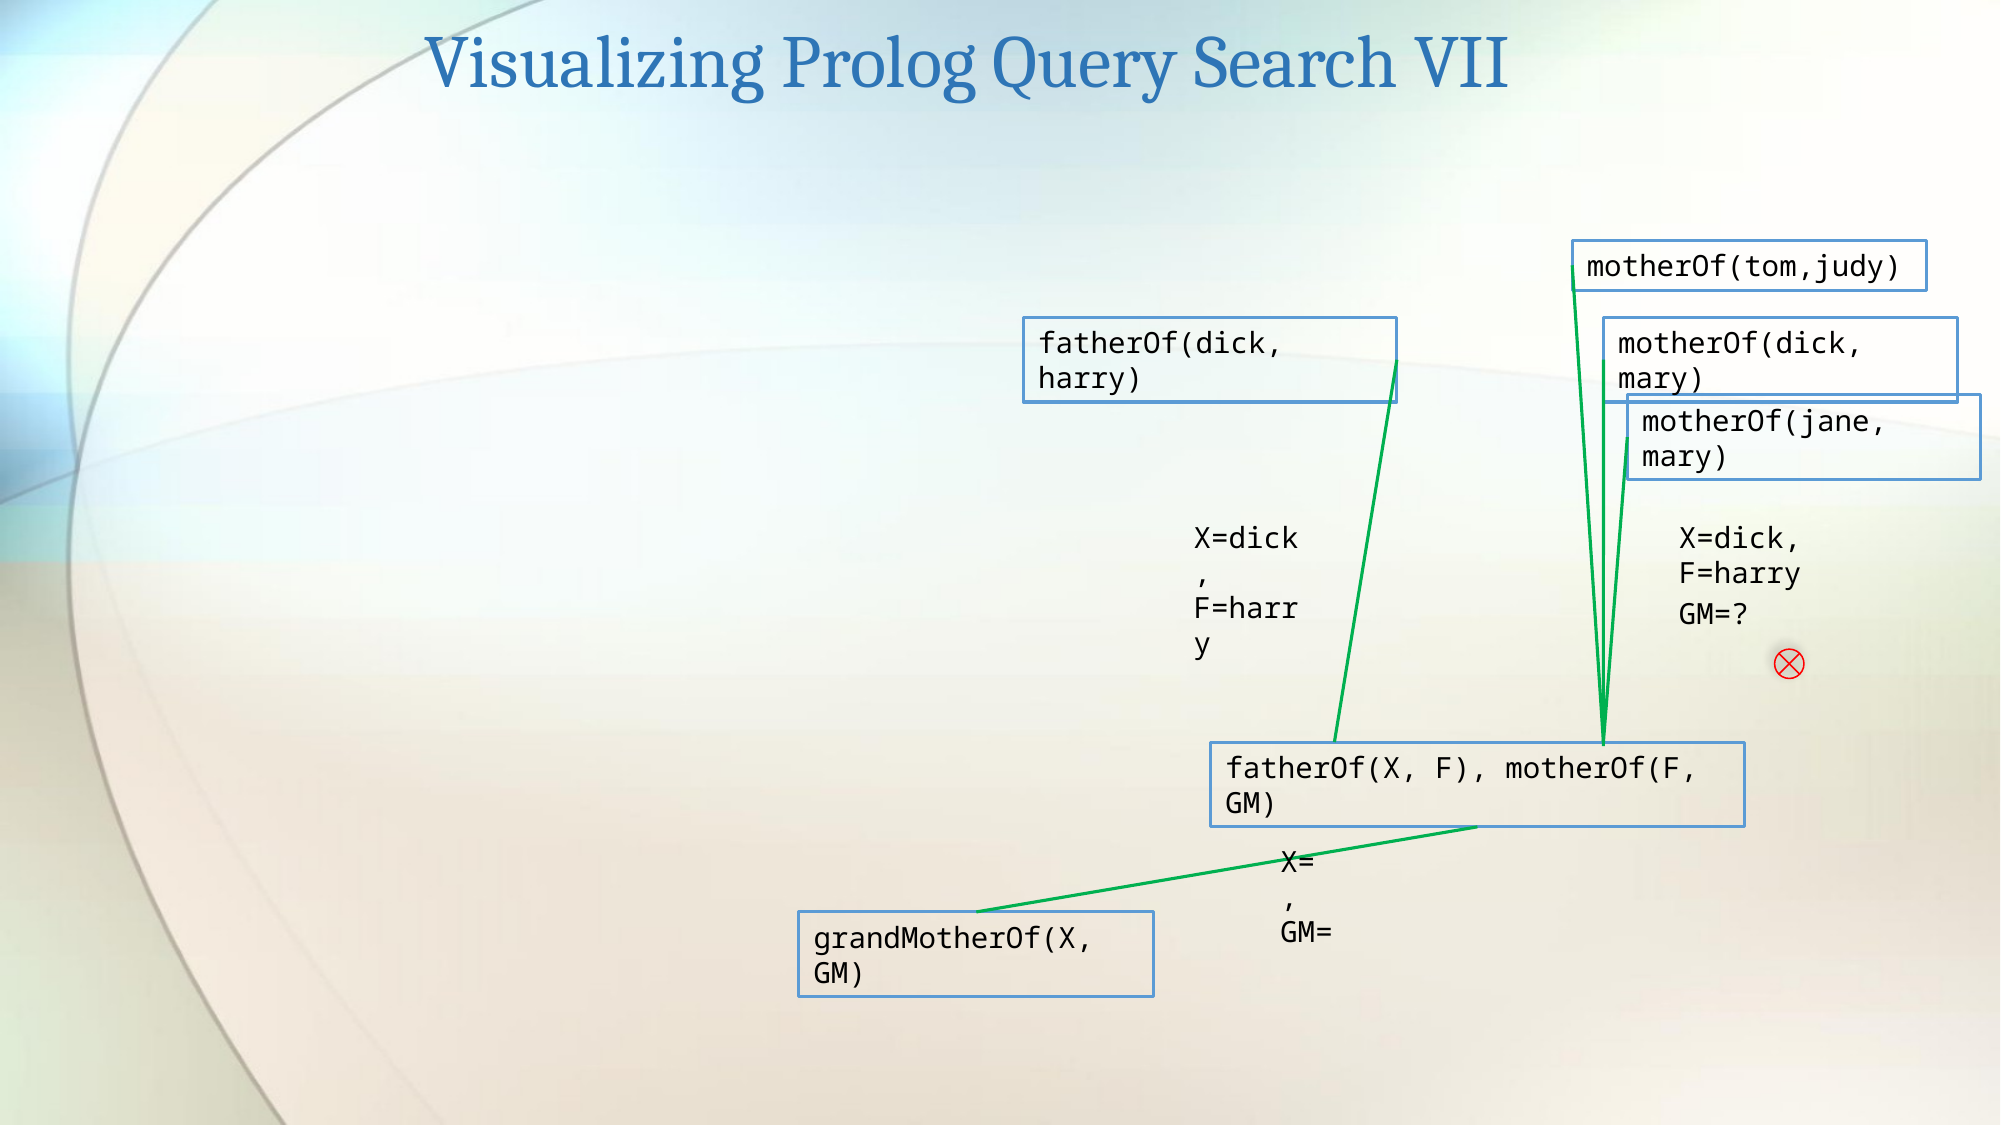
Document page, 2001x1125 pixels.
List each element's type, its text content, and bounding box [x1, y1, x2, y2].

text_box motherOf(tom,judy) [1572, 240, 1927, 291]
text_box GM=? [1664, 587, 1829, 638]
text_box fatherOf(dick, harry) [1023, 317, 1397, 402]
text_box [1334, 342, 1398, 743]
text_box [1605, 419, 1628, 743]
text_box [976, 792, 1478, 913]
text_box X= , GM= [1265, 913, 1400, 956]
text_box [1571, 265, 1604, 743]
text_box X=dick, F=harry [1664, 511, 1829, 587]
text_box fatherOf(X, F), motherOf(F, GM) [1210, 742, 1745, 827]
text_box motherOf(jane, mary) [1627, 394, 1981, 480]
text_box motherOf(dick, mary) [1608, 317, 1958, 402]
text_box Visualizing Prolog Query Search VII [75, 11, 1861, 105]
text_box [1773, 648, 1805, 680]
text_box grandMotherOf(X, GM) [798, 911, 1154, 997]
text_box X=dick, F=harry [1178, 511, 1324, 667]
picture [0, 0, 2001, 1125]
